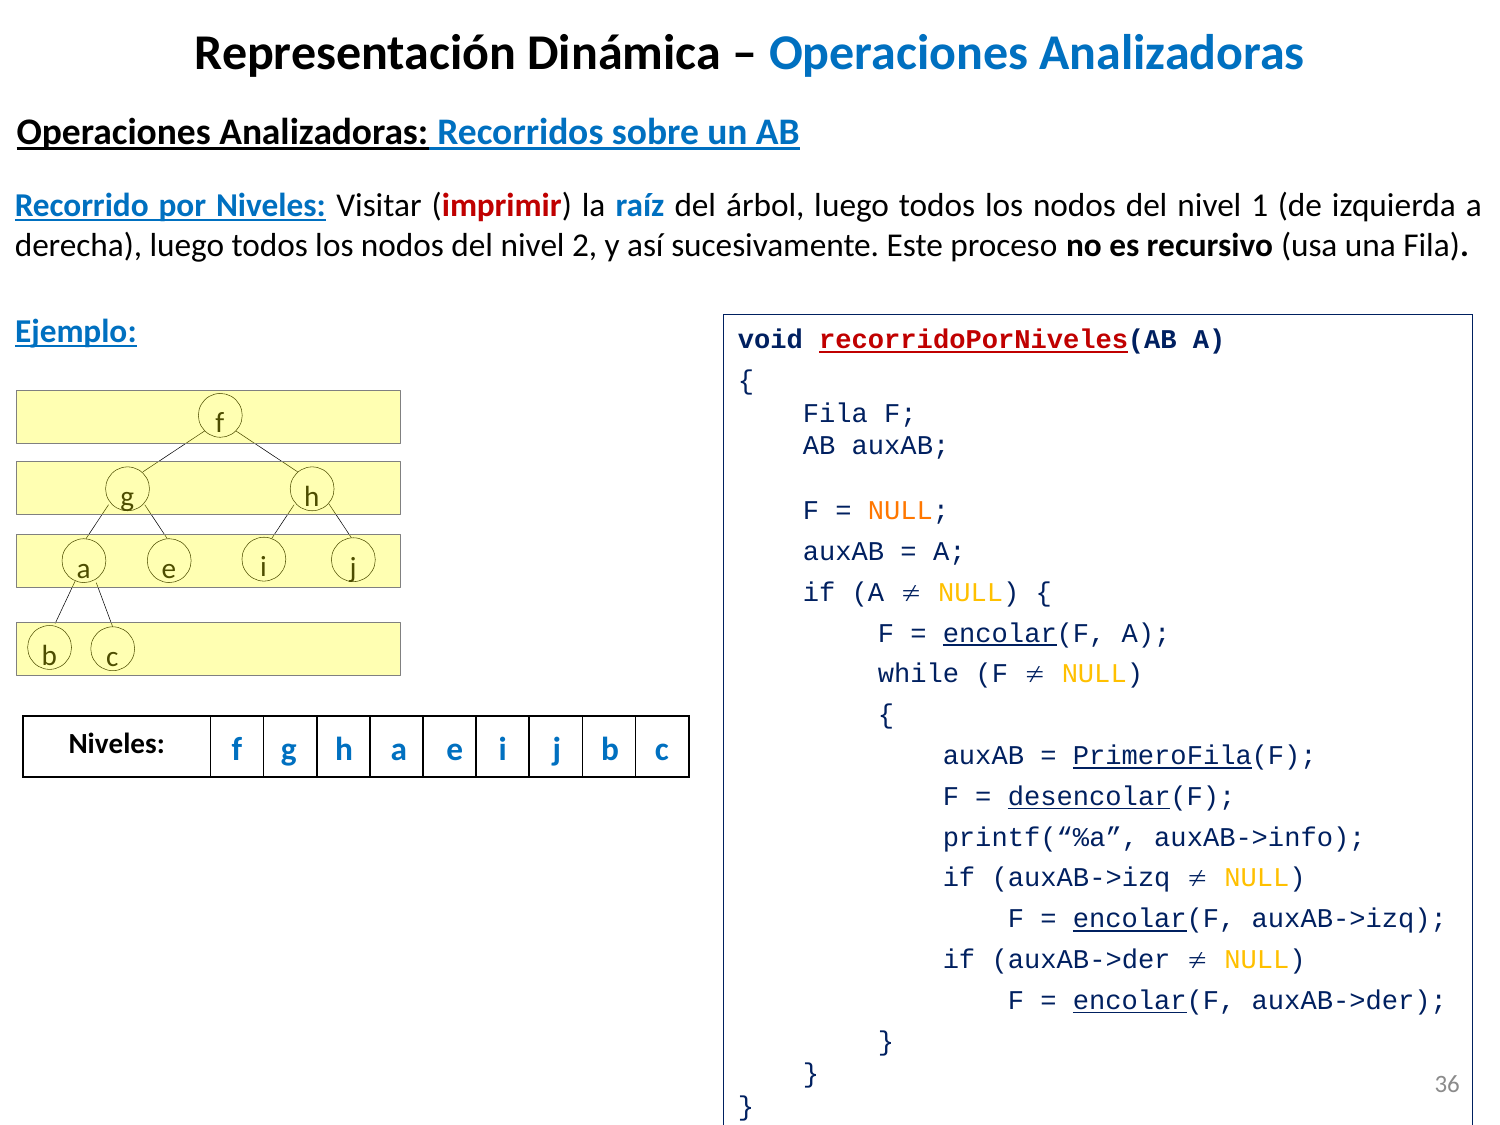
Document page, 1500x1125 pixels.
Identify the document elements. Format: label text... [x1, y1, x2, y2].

title Representación Dinámica – Operaciones Analizadoras [0, 0, 1500, 100]
table_header Niveles: [24, 717, 210, 776]
text_box f [216, 719, 258, 775]
table_header [371, 717, 422, 776]
text_box h [320, 719, 368, 775]
table_header [636, 717, 688, 776]
text_box Recorrido por Niveles: Visitar (imprimir) la raíz del árbol, luego todos los nodos del nivel 1 (de izquierda a derecha), luego todos los nodos del nivel 2, y así sucesivamente. Este proceso no es recursivo (usa una Fila). [0, 175, 1499, 271]
table_header [264, 717, 316, 776]
text_box [14, 388, 402, 445]
table_header [211, 717, 263, 776]
text_box c [640, 719, 684, 775]
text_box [27, 393, 376, 672]
text_box [14, 459, 22, 517]
table_header [583, 717, 635, 776]
table_header [477, 717, 528, 776]
text_box a [375, 719, 423, 775]
text_box [14, 620, 26, 678]
text_box void recorridoPorNiveles(AB A) { Fila F; AB auxAB; F = NULL; auxAB = A; if (A  NULL) { F = encolar(F, A); while (F  NULL) { auxAB = PrimeroFila(F); F = desencolar(F); printf(“%a”, auxAB->info); if (auxAB->izq  NULL) F = encolar(F, auxAB->izq); if (auxAB->der  NULL) F = encolar(F, auxAB->der); } } } [723, 314, 1473, 1125]
text_box Ejemplo: [0, 302, 209, 357]
text_box e [431, 719, 478, 775]
text_box j [537, 719, 576, 775]
text_box Operaciones Analizadoras: Recorridos sobre un AB [1, 99, 1500, 160]
text_box [375, 620, 402, 678]
text_box i [483, 719, 522, 775]
table_header [530, 717, 582, 776]
text_box [380, 459, 402, 517]
table_header [424, 717, 475, 776]
text_box b [586, 719, 634, 775]
text_box [380, 532, 402, 589]
text_box g [266, 719, 312, 775]
text_box [14, 532, 22, 589]
